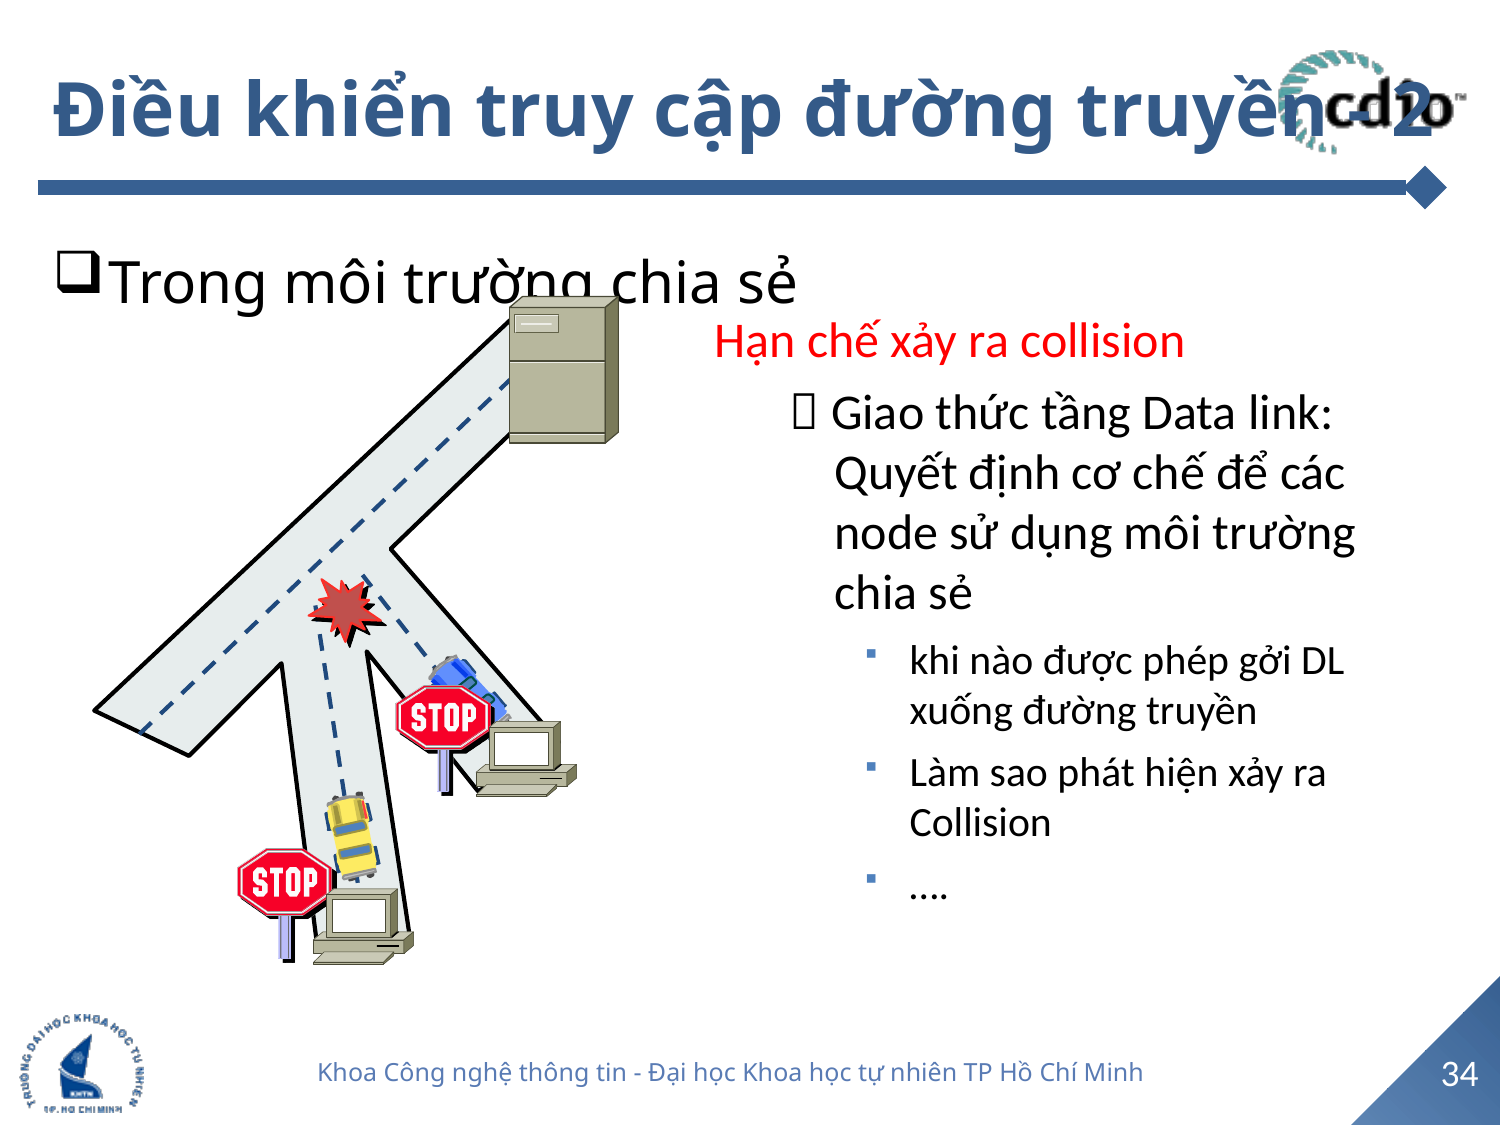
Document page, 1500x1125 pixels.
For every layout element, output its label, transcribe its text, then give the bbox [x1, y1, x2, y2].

text_box [94, 326, 503, 886]
text_box [308, 579, 381, 642]
text_box Hạn chế xảy ra collision  Giao thức tầng Data link: Quyết định cơ chế để các node sử dụng môi trường chia sẻ khi nào được phép gởi DL xuống đường truyền Làm sao phát hiện xảy ra Collision …. [699, 299, 1450, 1012]
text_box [427, 655, 512, 719]
title Điều khiển truy cập đường truyền - 2 [37, 12, 1473, 200]
slide_number 34 [1419, 1041, 1500, 1102]
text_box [327, 792, 378, 881]
picture [234, 846, 415, 965]
picture [18, 1014, 144, 1113]
text_box [516, 692, 539, 719]
list Trong môi trường chia sẻ [37, 237, 1450, 1038]
picture [508, 295, 620, 445]
picture [392, 682, 578, 798]
footer Khoa Công nghệ thông tin - Đại học Khoa học tự nhiên TP Hồ Chí Minh [187, 1043, 1275, 1104]
